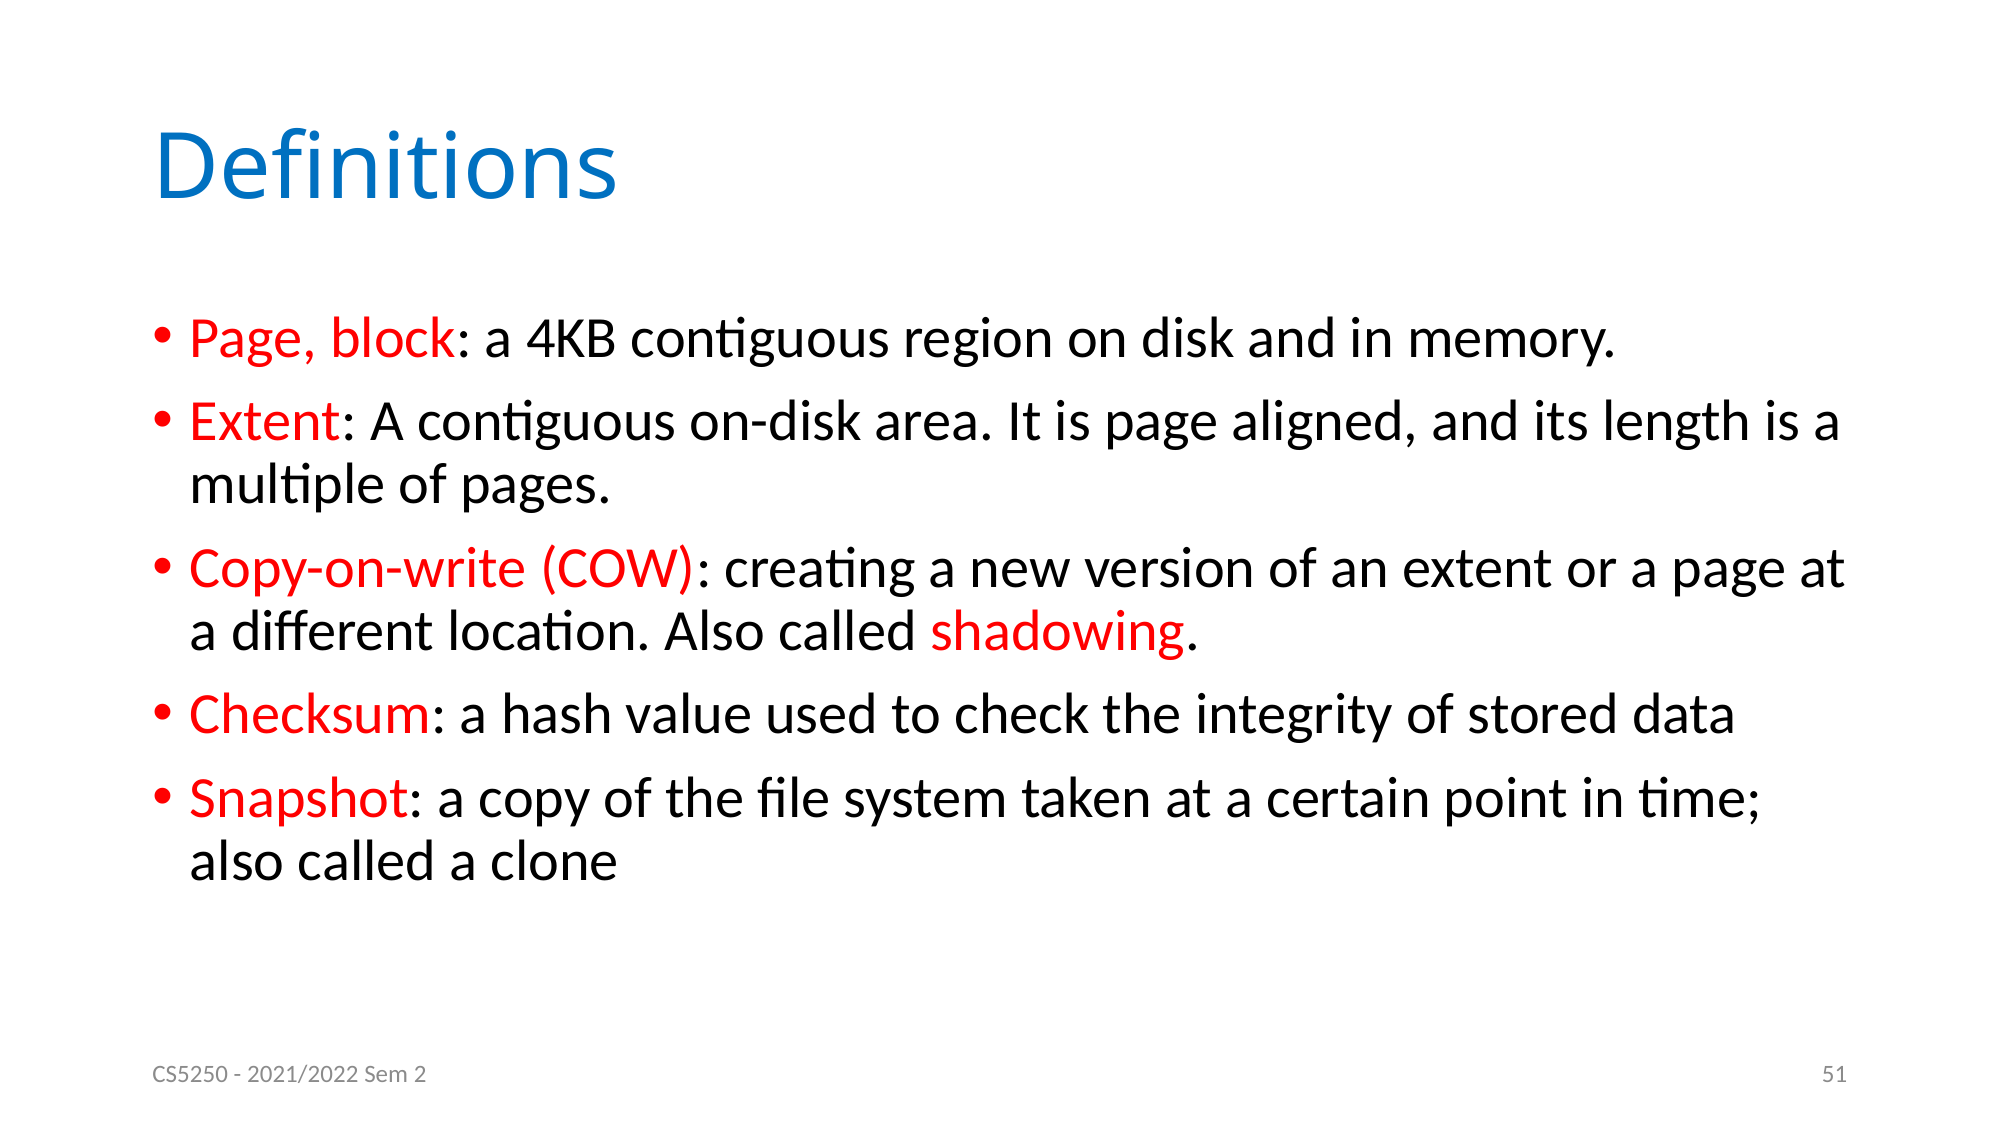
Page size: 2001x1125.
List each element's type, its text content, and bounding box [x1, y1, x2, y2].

slide_number CS5250 - 2021/2022 Sem 2 [137, 1042, 588, 1103]
list Page, block: a 4KB contiguous region on disk and in memory. Extent: A contiguous on-disk area. It is page aligned, and its length is a multiple of pages. Copy-on-write (COW): creating a new version of an extent or a page at a different location. Also called shadowing. Checksum: a hash value used to check the integrity of stored data Snapshot: a copy of the file system taken at a certain point in time; also called a clone [137, 299, 1863, 1014]
title Definitions [137, 59, 1863, 278]
slide_number 51 [1412, 1042, 1863, 1103]
